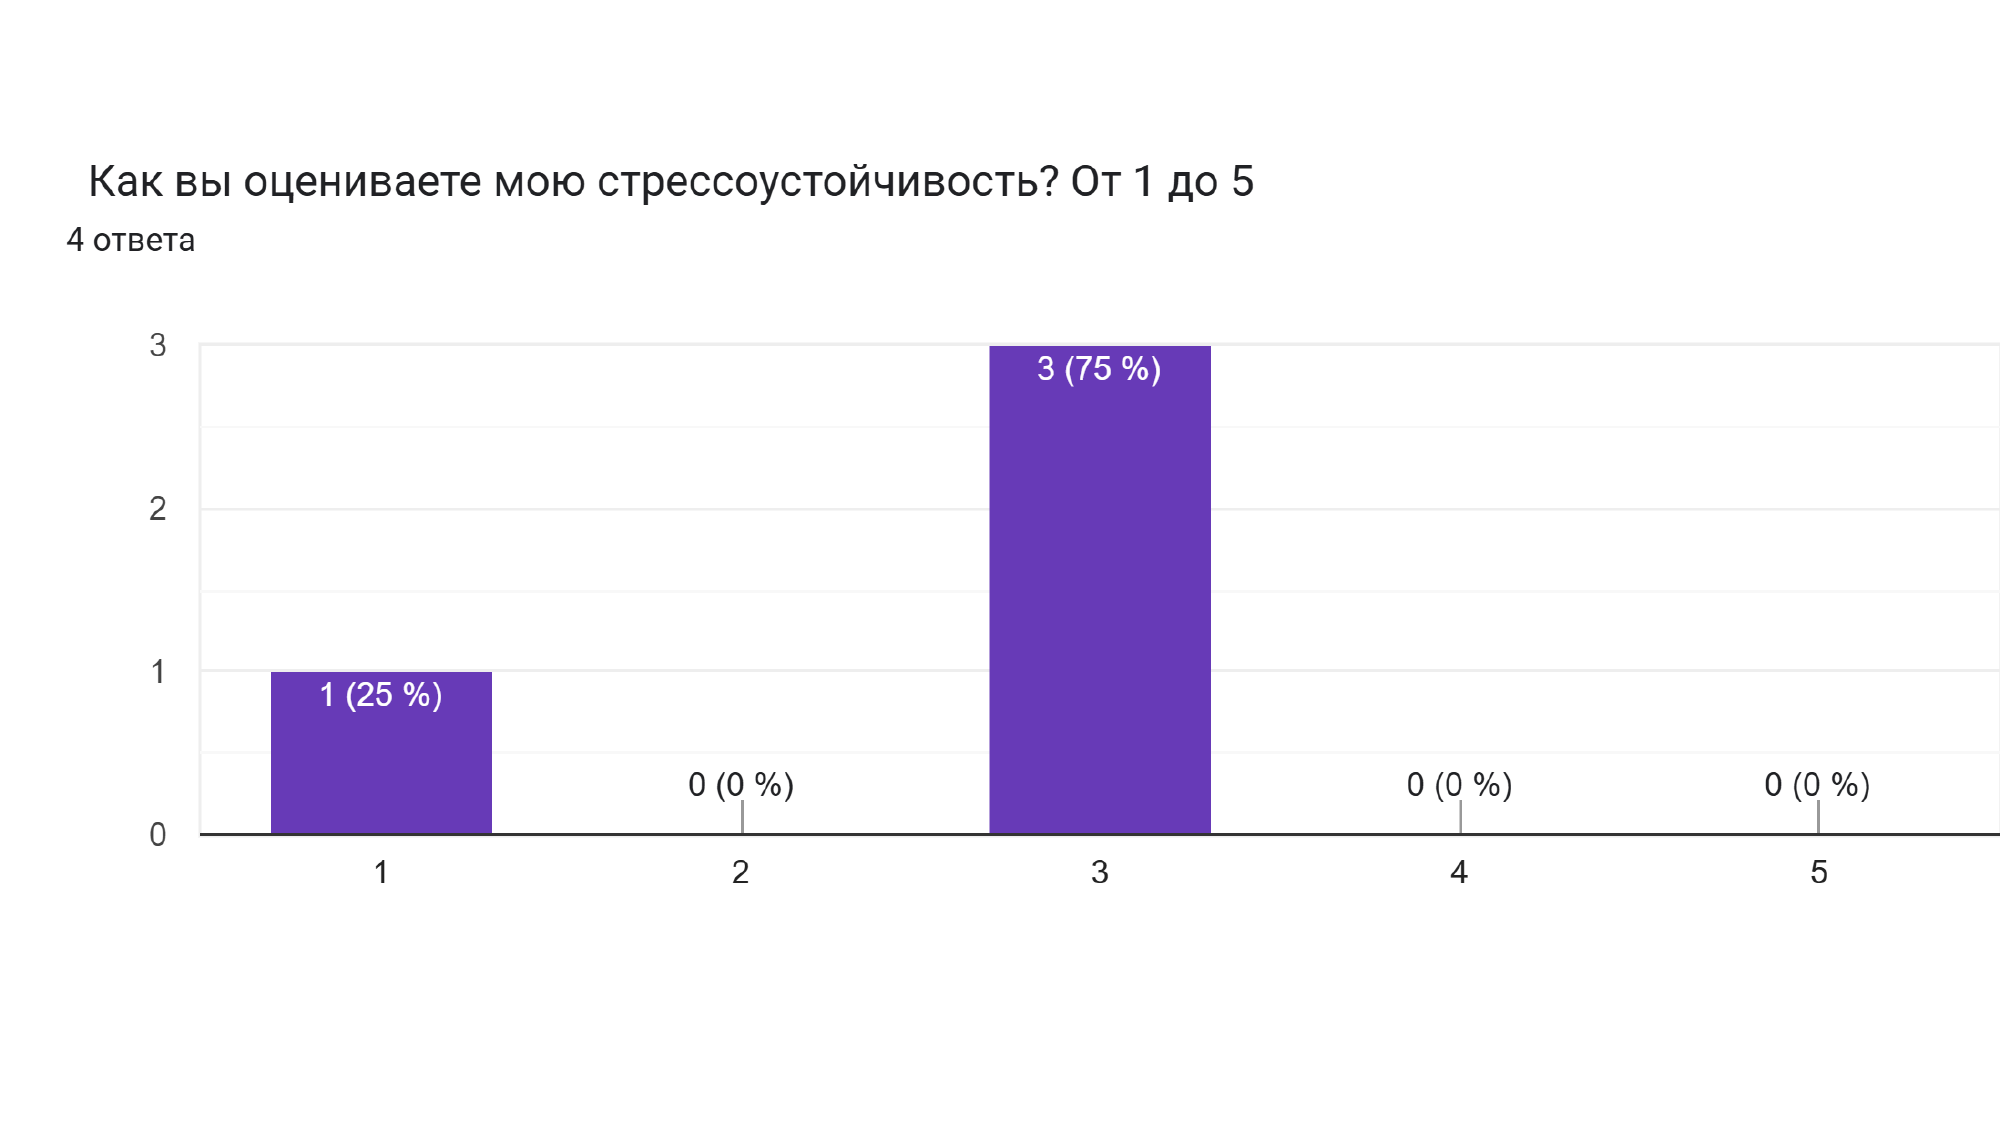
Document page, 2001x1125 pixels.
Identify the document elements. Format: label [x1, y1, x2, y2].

picture [0, 86, 2000, 1038]
